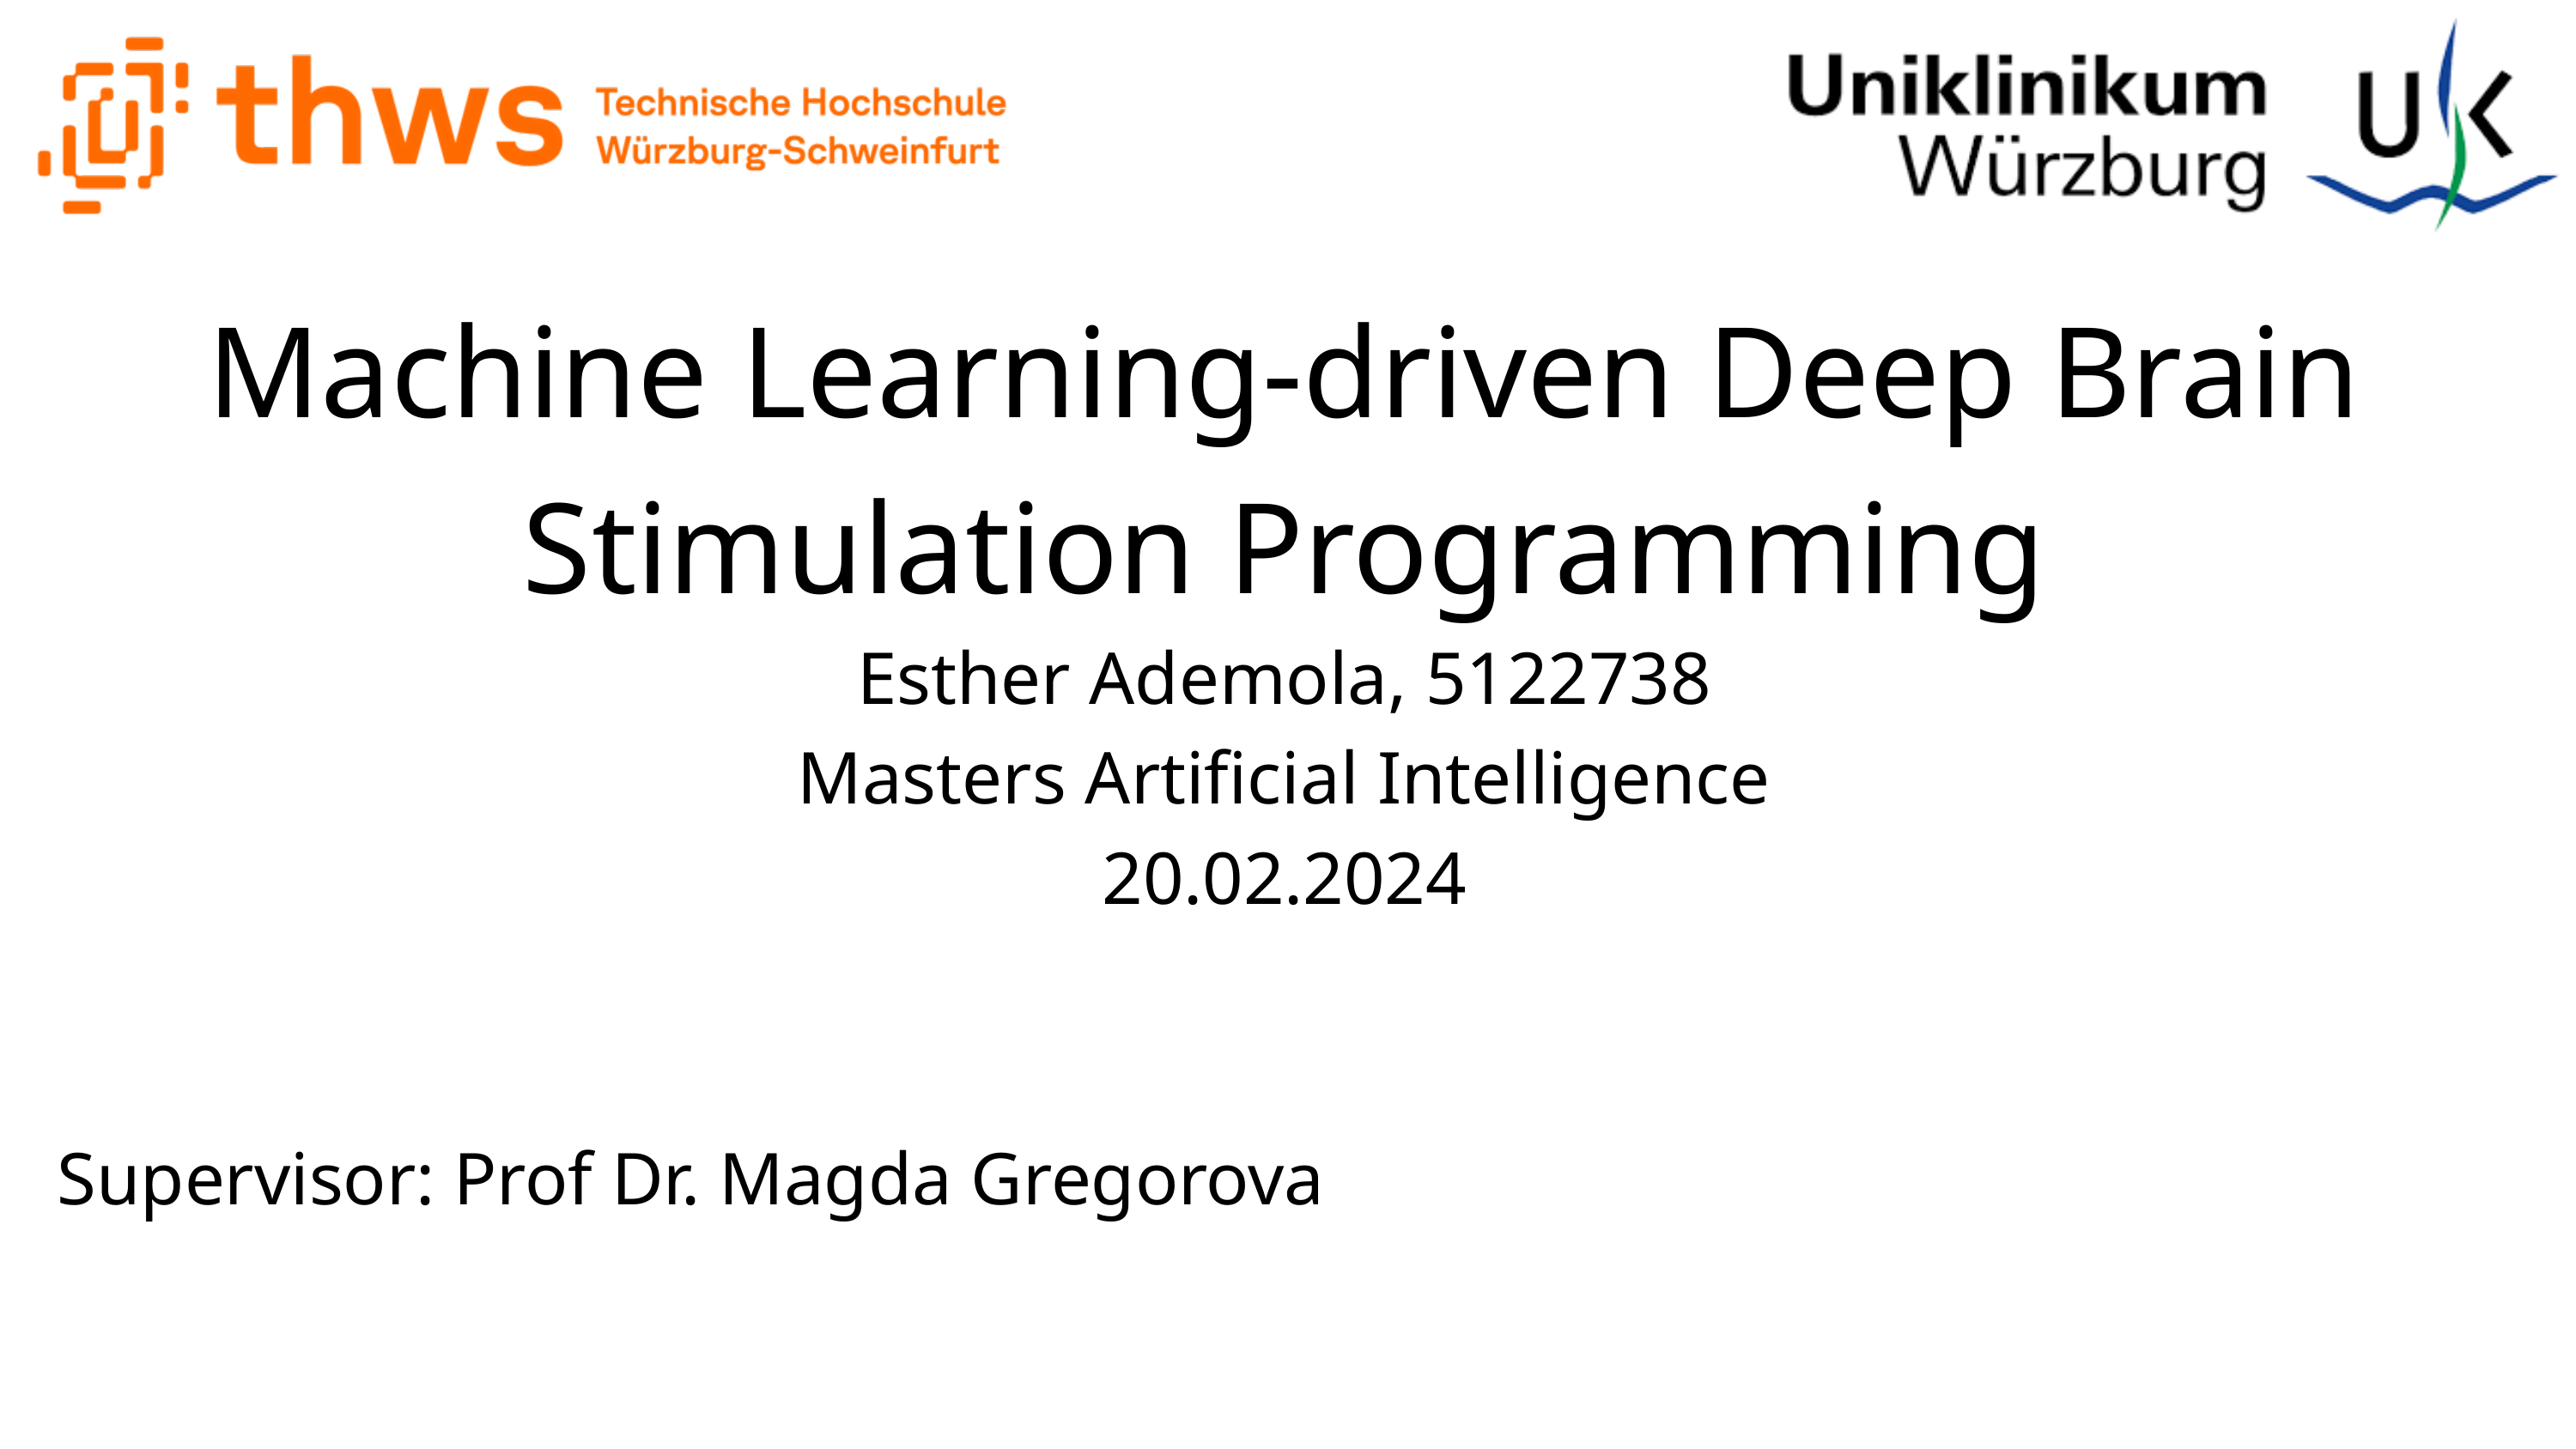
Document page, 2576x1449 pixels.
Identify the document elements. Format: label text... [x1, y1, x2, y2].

text_box [1765, 0, 2576, 251]
text_box [0, 0, 1043, 251]
text_box Machine Learning-driven Deep Brain Stimulation Programming Esther Ademola, 5122738 Masters Artificial Intelligence 20.02.2024 Supervisor: Prof Dr. Magda Gregorova [57, 267, 2512, 1219]
